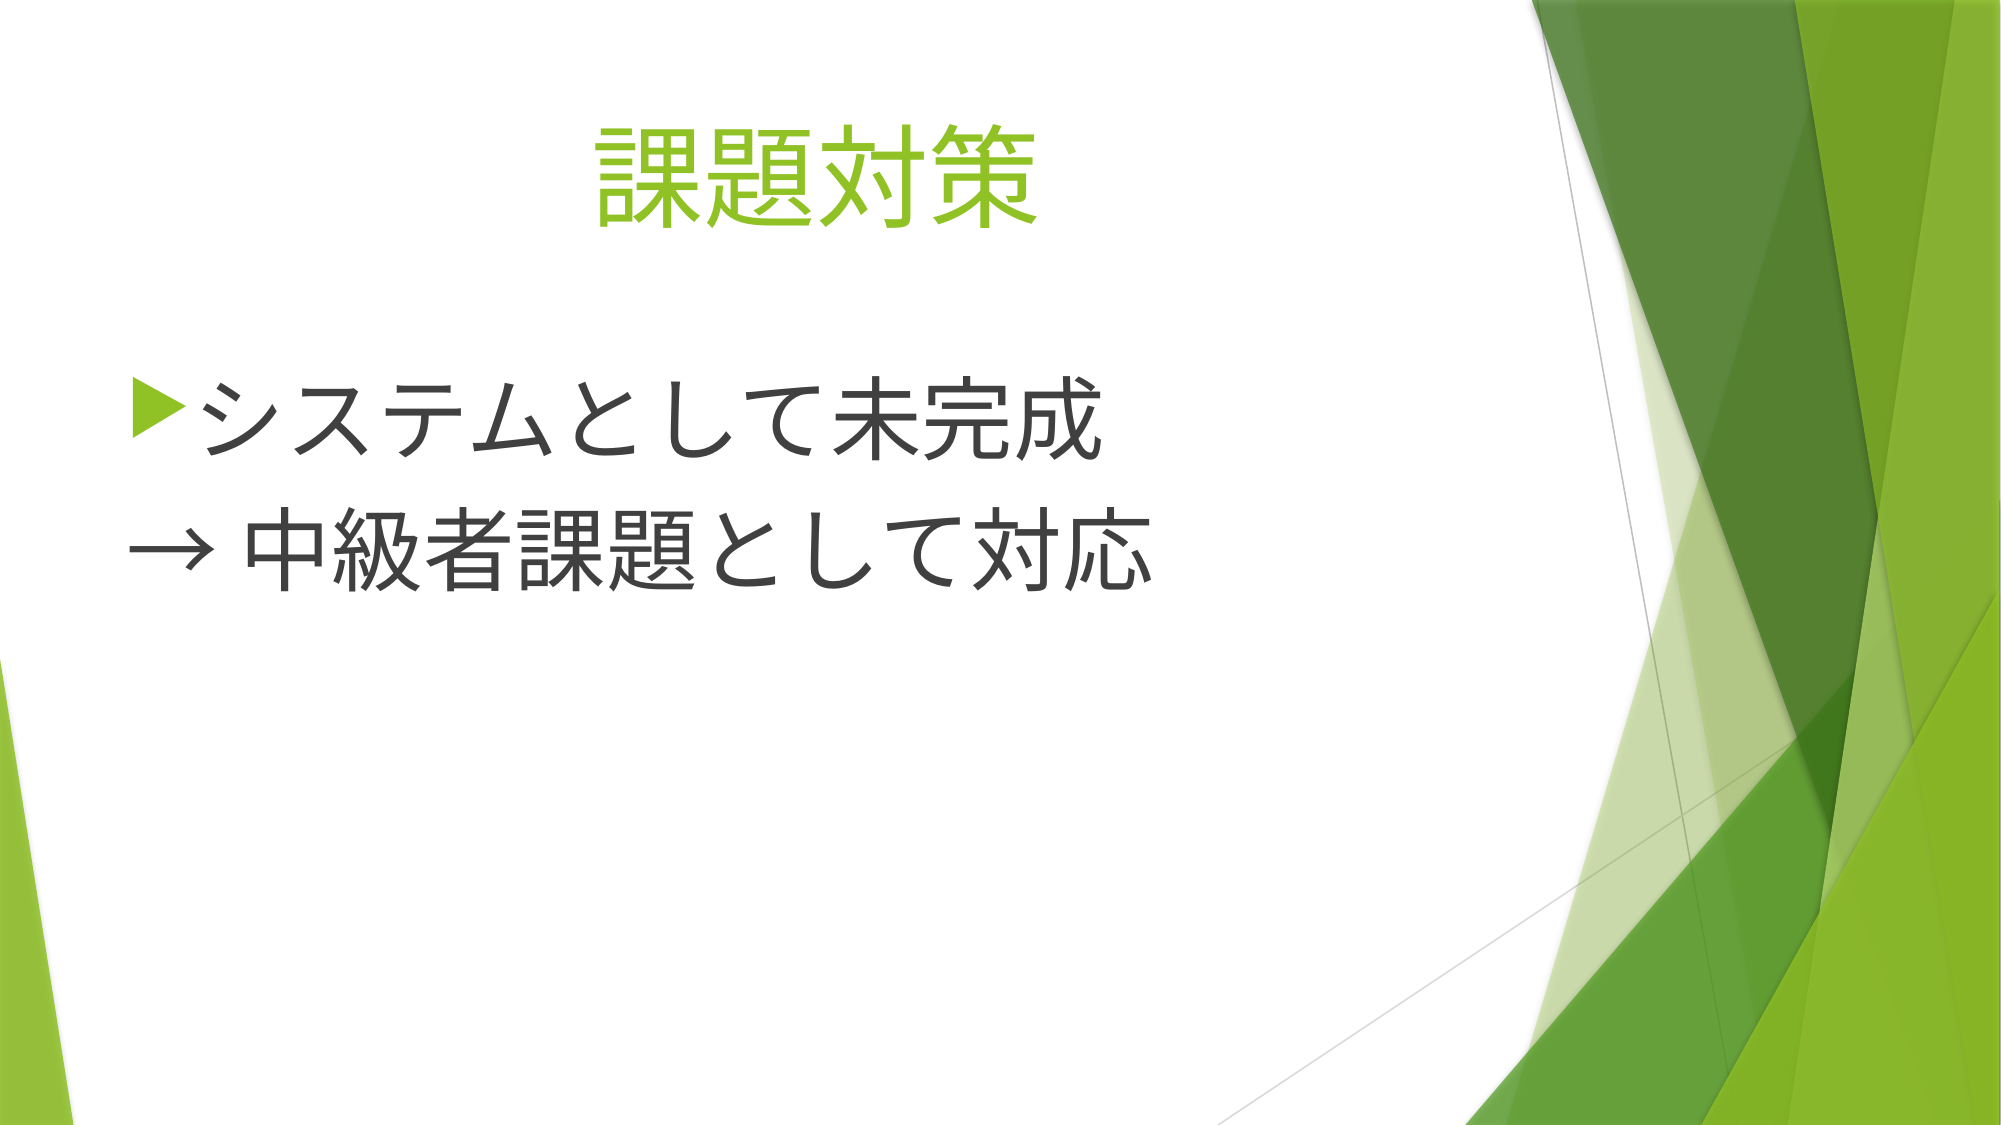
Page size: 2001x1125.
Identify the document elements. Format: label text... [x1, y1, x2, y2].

list システムとして未完成 →中級者課題として対応 [111, 354, 1522, 992]
title 課題対策 [111, 99, 1522, 317]
